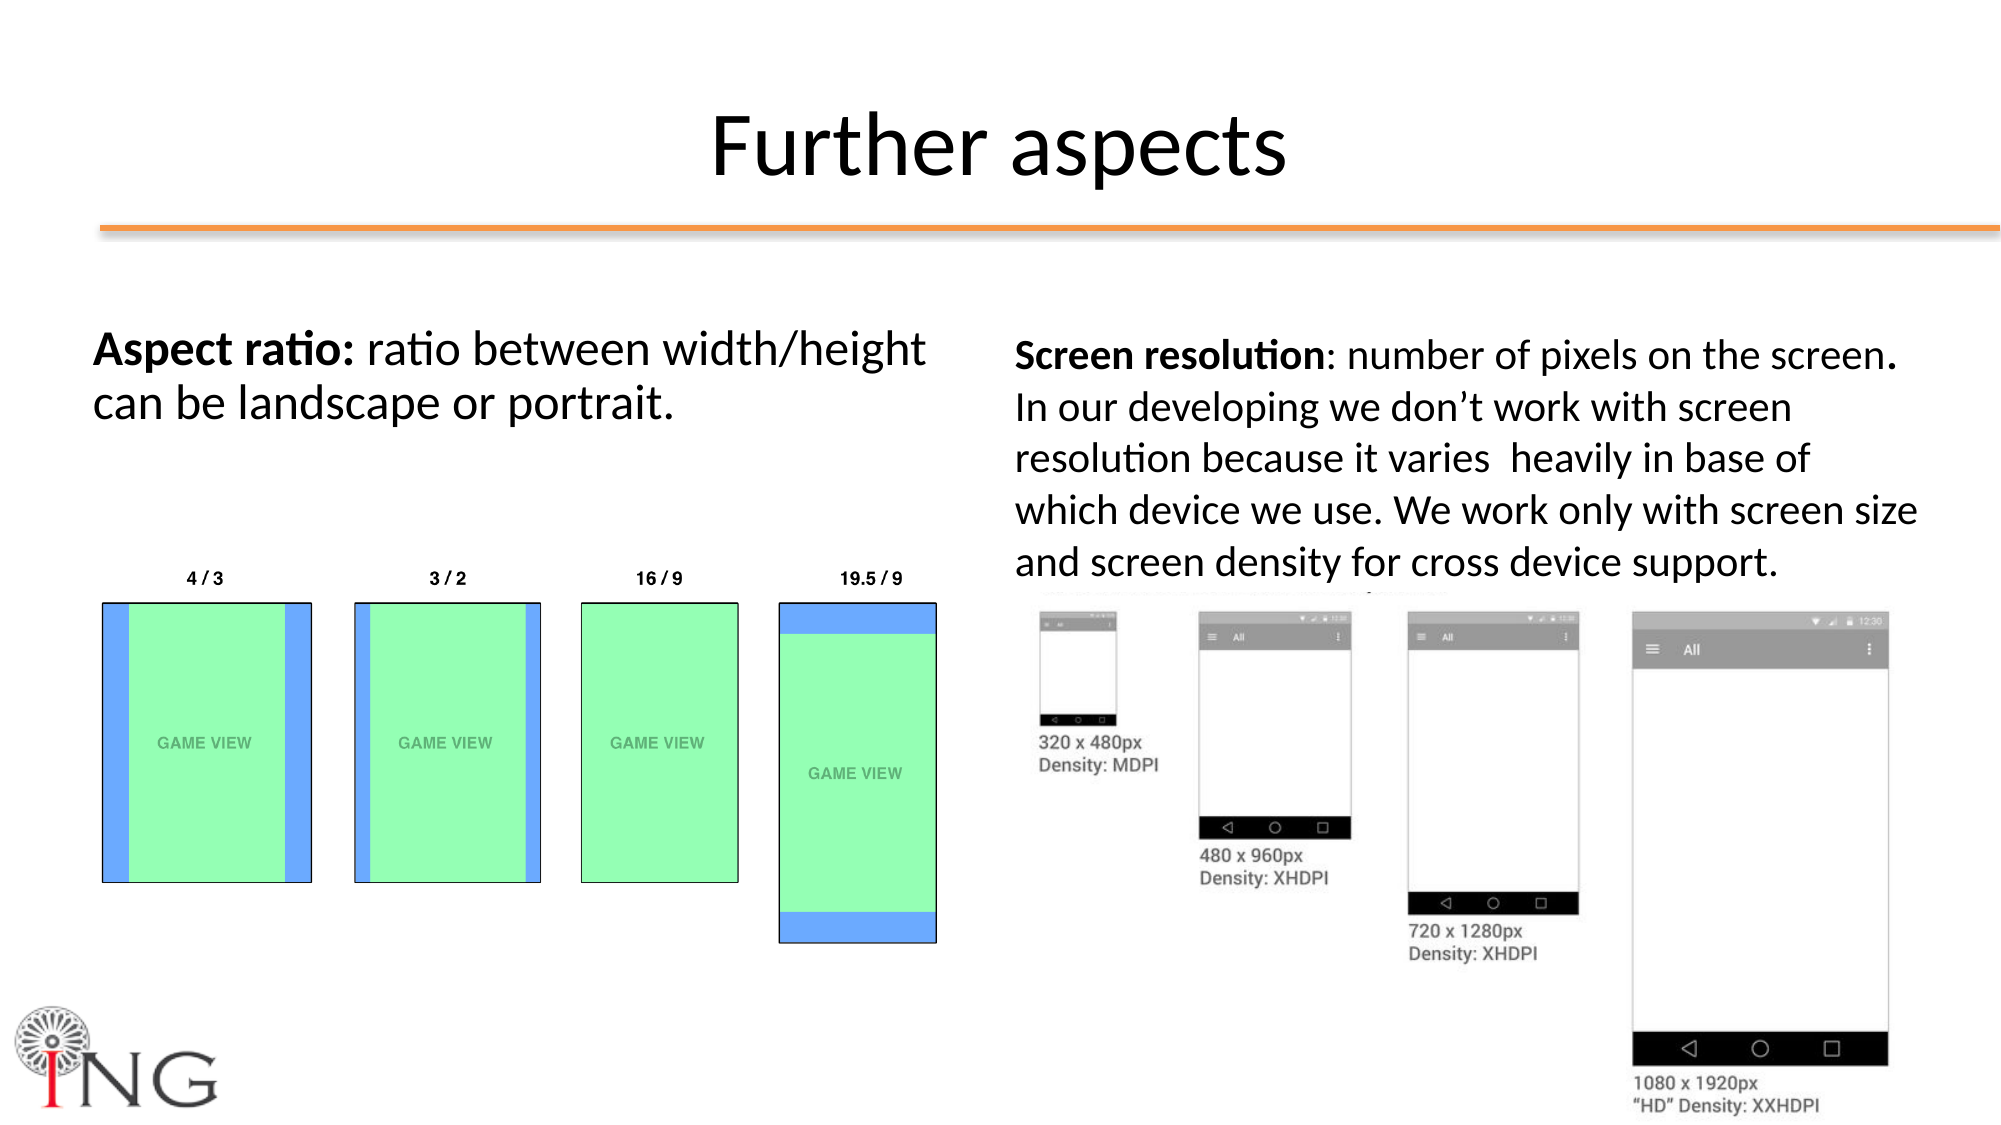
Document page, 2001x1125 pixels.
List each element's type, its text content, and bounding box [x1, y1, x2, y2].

title Further aspects [99, 45, 1900, 233]
picture [0, 987, 244, 1125]
list Screen resolution: number of pixels on the screen. In our developing we don’t work with screen resolution because it varies heavily in base of which device we use. We work only with screen size and screen density for cross device support. [999, 283, 1936, 593]
picture [1011, 591, 1924, 1125]
picture [77, 554, 962, 971]
list Aspect ratio: ratio between width/height can be landscape or portrait. [77, 313, 962, 438]
